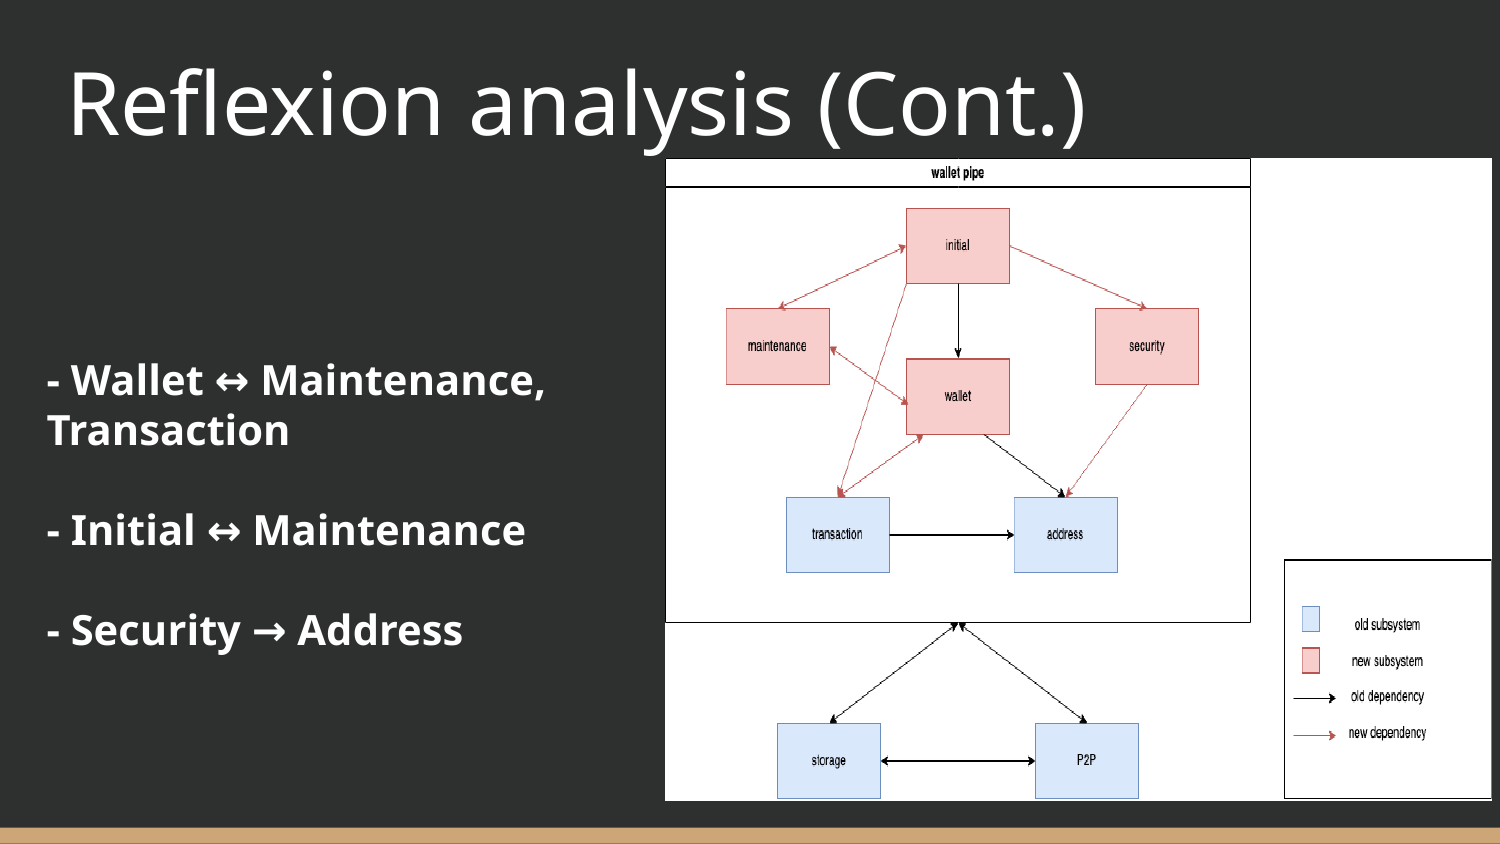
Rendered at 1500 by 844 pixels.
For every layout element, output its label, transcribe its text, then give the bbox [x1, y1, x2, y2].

text_box - Wallet ↔ Maintenance, Transaction - Initial ↔ Maintenance - Security → Address [31, 346, 660, 662]
title Reflexion analysis (Cont.) [51, 31, 1449, 169]
picture [665, 158, 1492, 802]
